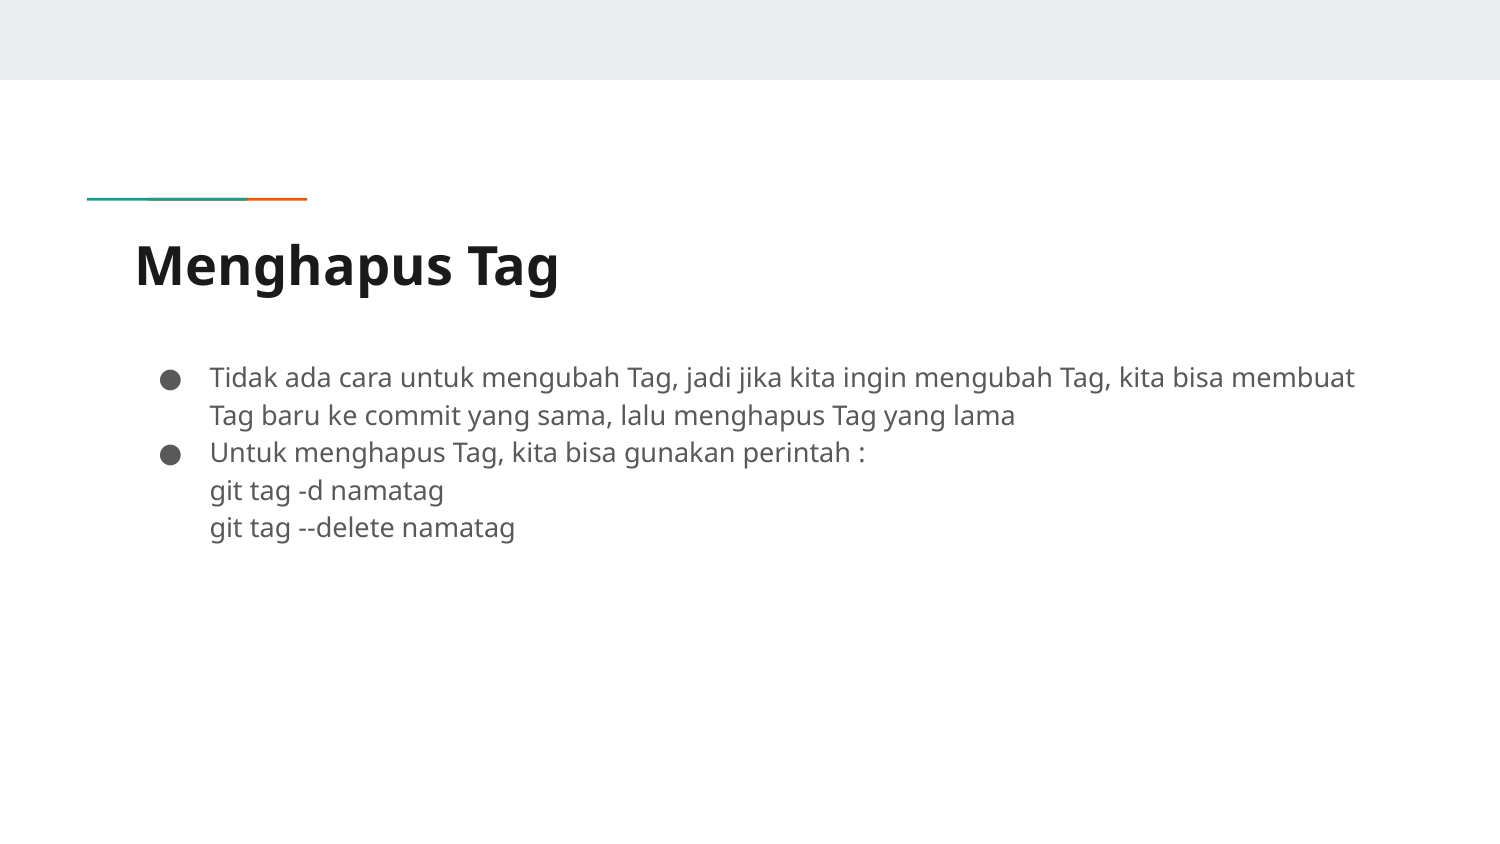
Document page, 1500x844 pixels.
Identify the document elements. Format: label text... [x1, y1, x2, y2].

list Tidak ada cara untuk mengubah Tag, jadi jika kita ingin mengubah Tag, kita bisa membuat Tag baru ke commit yang sama, lalu menghapus Tag yang lama Untuk menghapus Tag, kita bisa gunakan perintah : git tag -d namatag git tag --delete namatag [119, 341, 1381, 712]
title Menghapus Tag [119, 216, 1381, 305]
